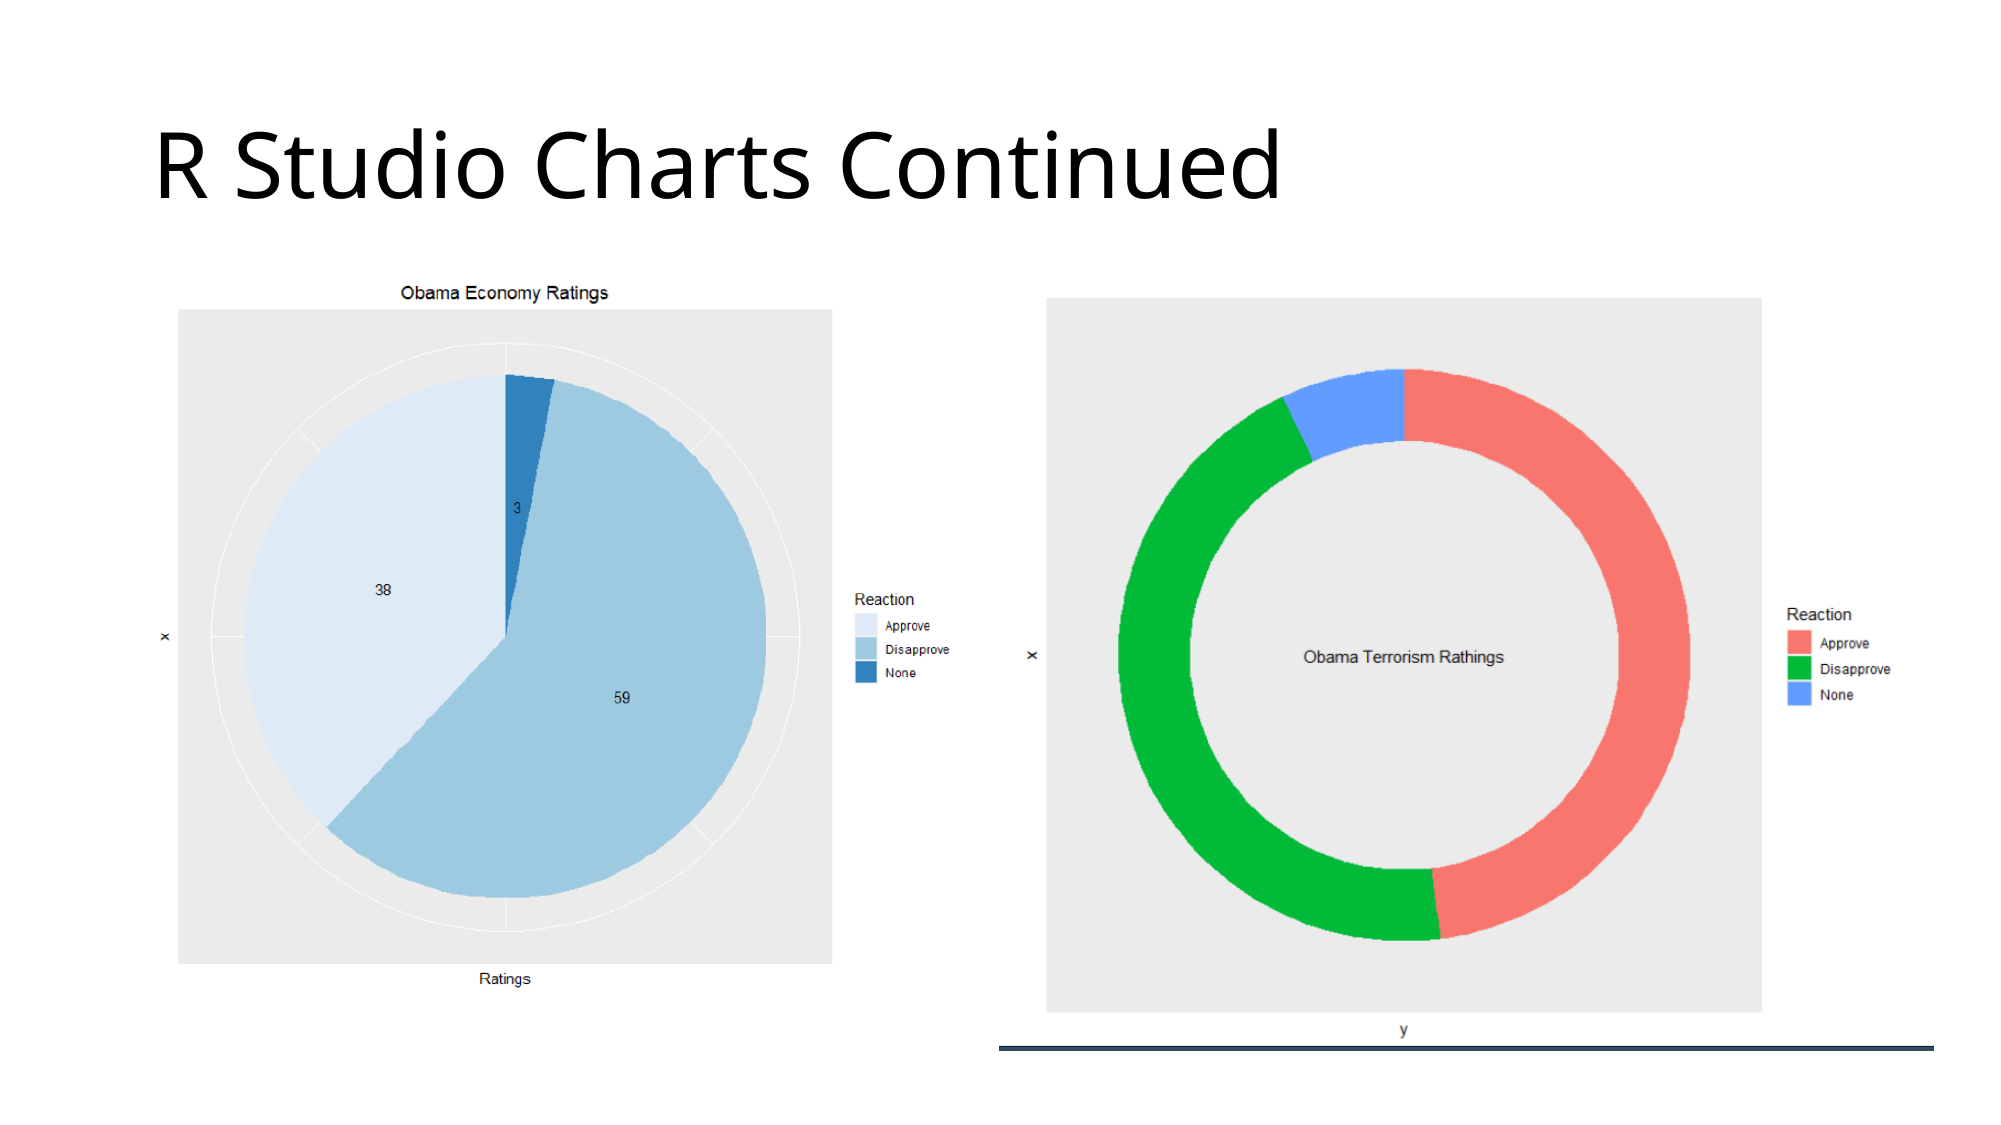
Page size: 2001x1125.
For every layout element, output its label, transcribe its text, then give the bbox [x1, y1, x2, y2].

title R Studio Charts Continued [137, 59, 1863, 278]
picture [999, 277, 1934, 1051]
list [137, 277, 971, 992]
